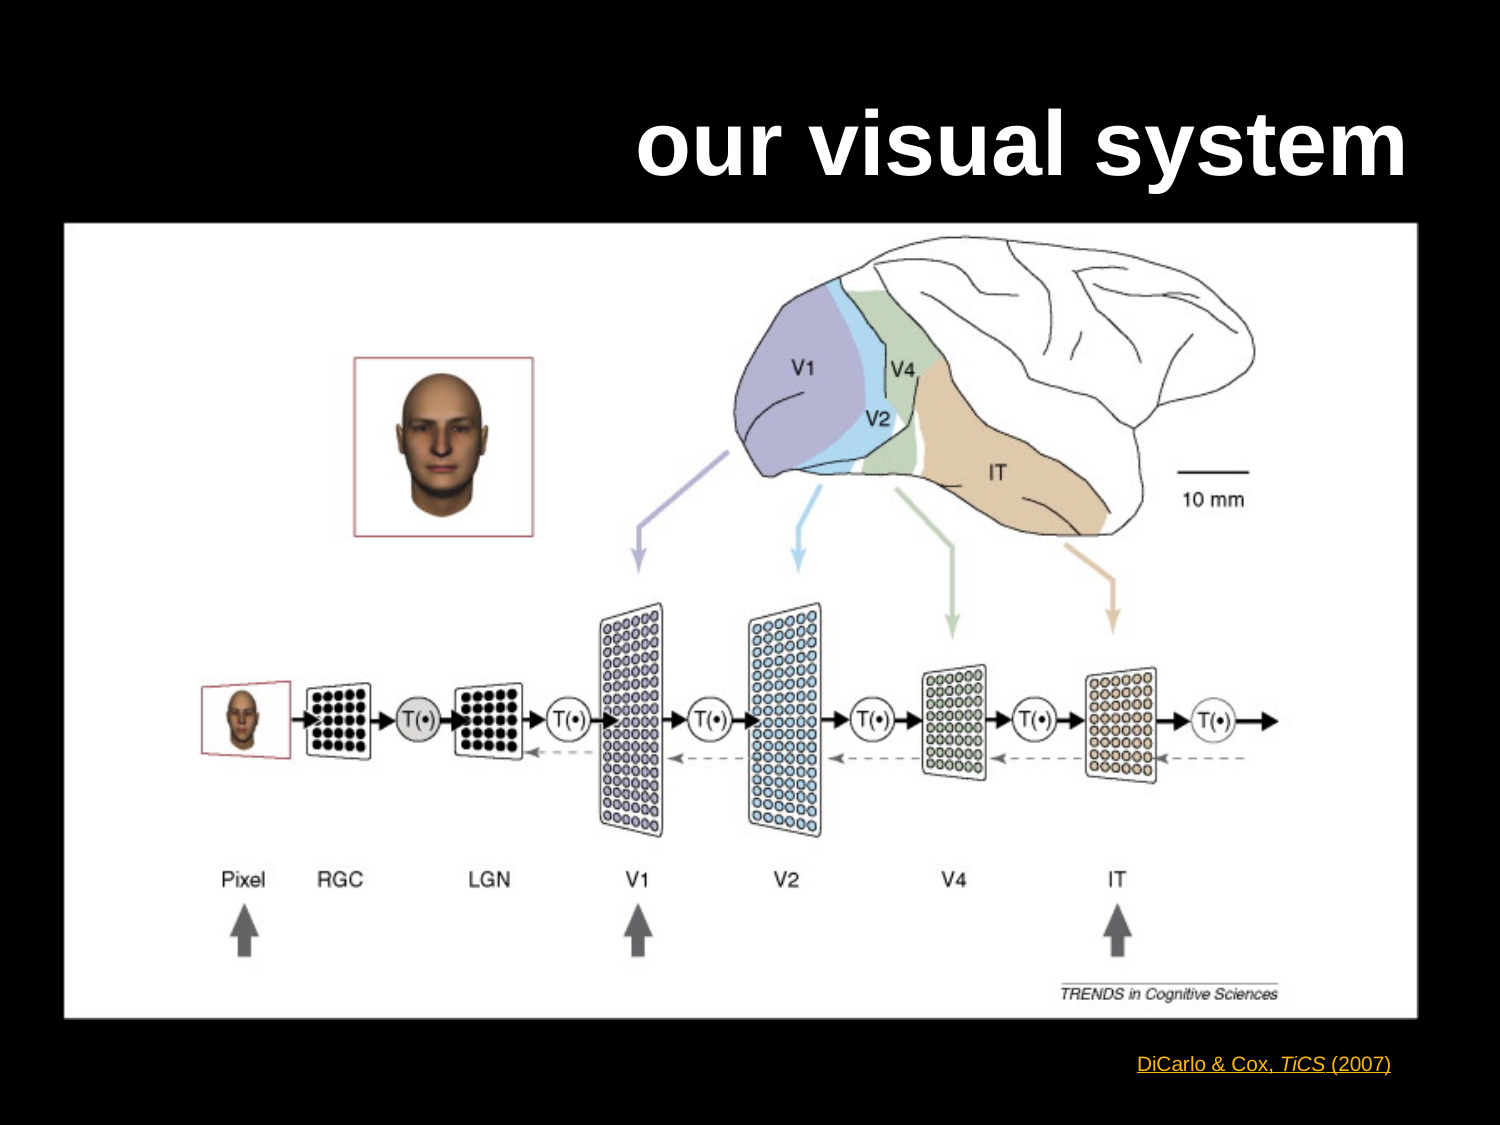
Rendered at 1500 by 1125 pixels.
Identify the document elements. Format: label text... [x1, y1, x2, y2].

text_box DiCarlo & Cox, TiCS (2007) [1054, 1042, 1407, 1090]
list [62, 222, 1419, 1020]
title our visual system [75, 45, 1425, 233]
